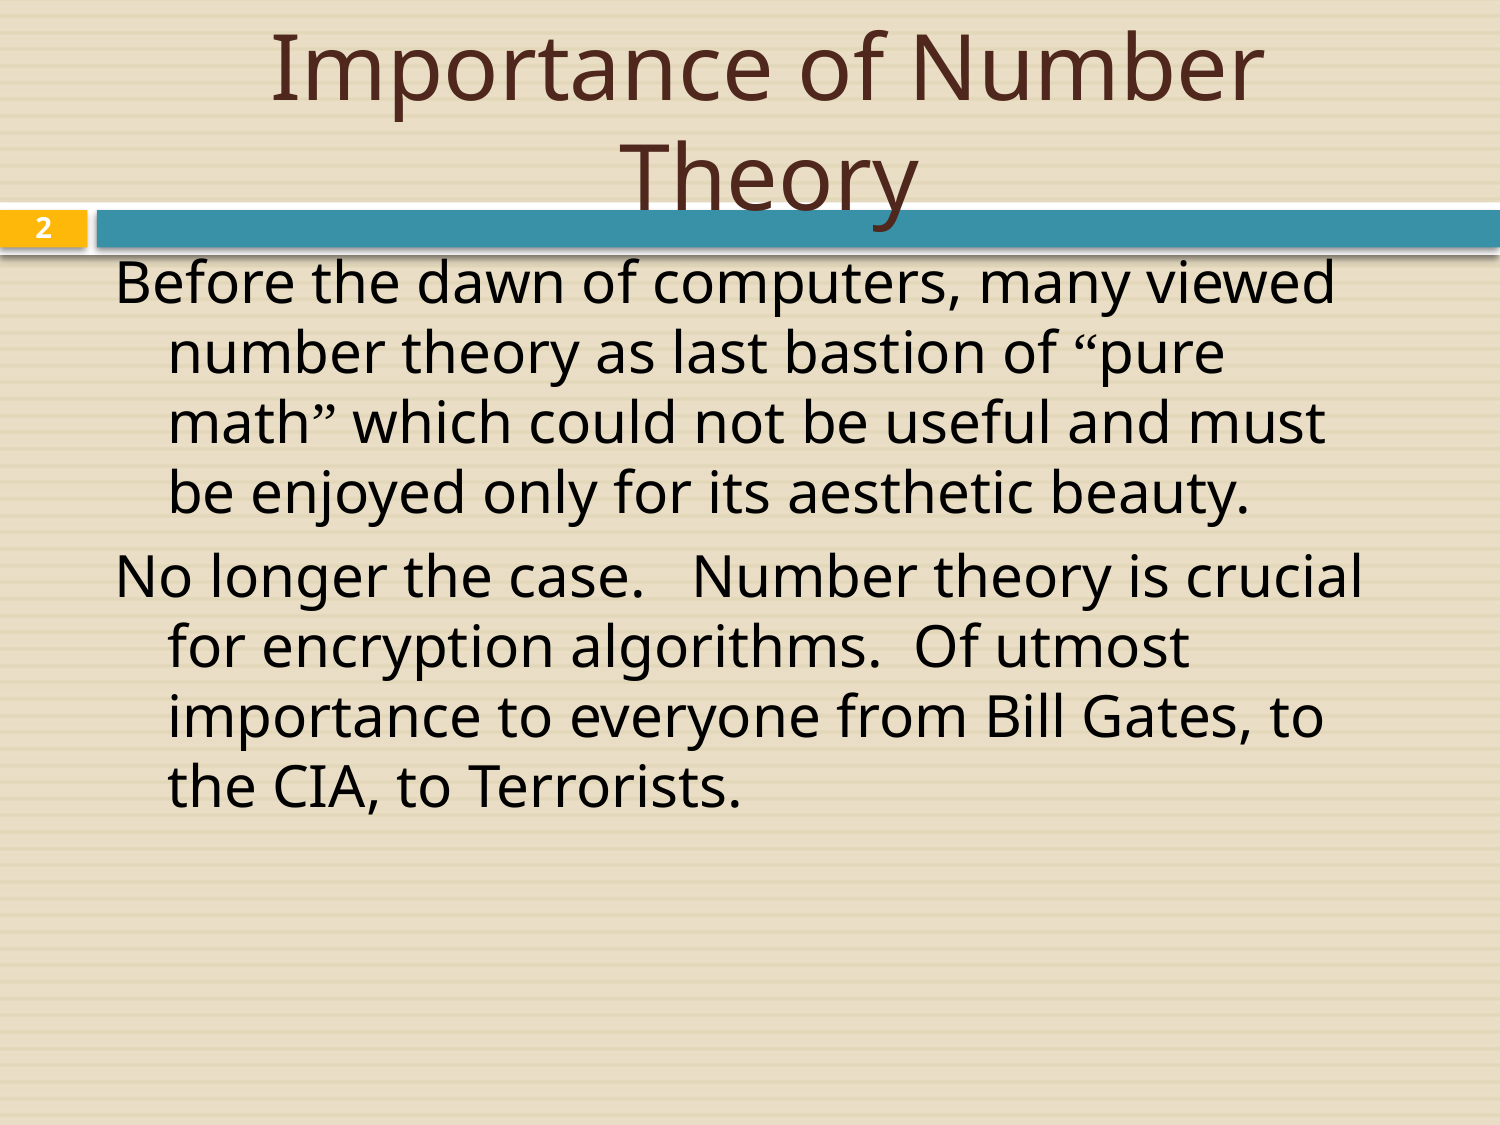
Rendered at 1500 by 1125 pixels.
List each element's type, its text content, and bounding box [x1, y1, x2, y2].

title Importance of Number Theory [100, 37, 1438, 200]
list Before the dawn of computers, many viewed number theory as last bastion of “pure math” which could not be useful and must be enjoyed only for its aesthetic beauty. No longer the case. Number theory is crucial for encryption algorithms. Of utmost importance to everyone from Bill Gates, to the CIA, to Terrorists. [99, 237, 1425, 1063]
slide_number 2 [0, 208, 88, 249]
